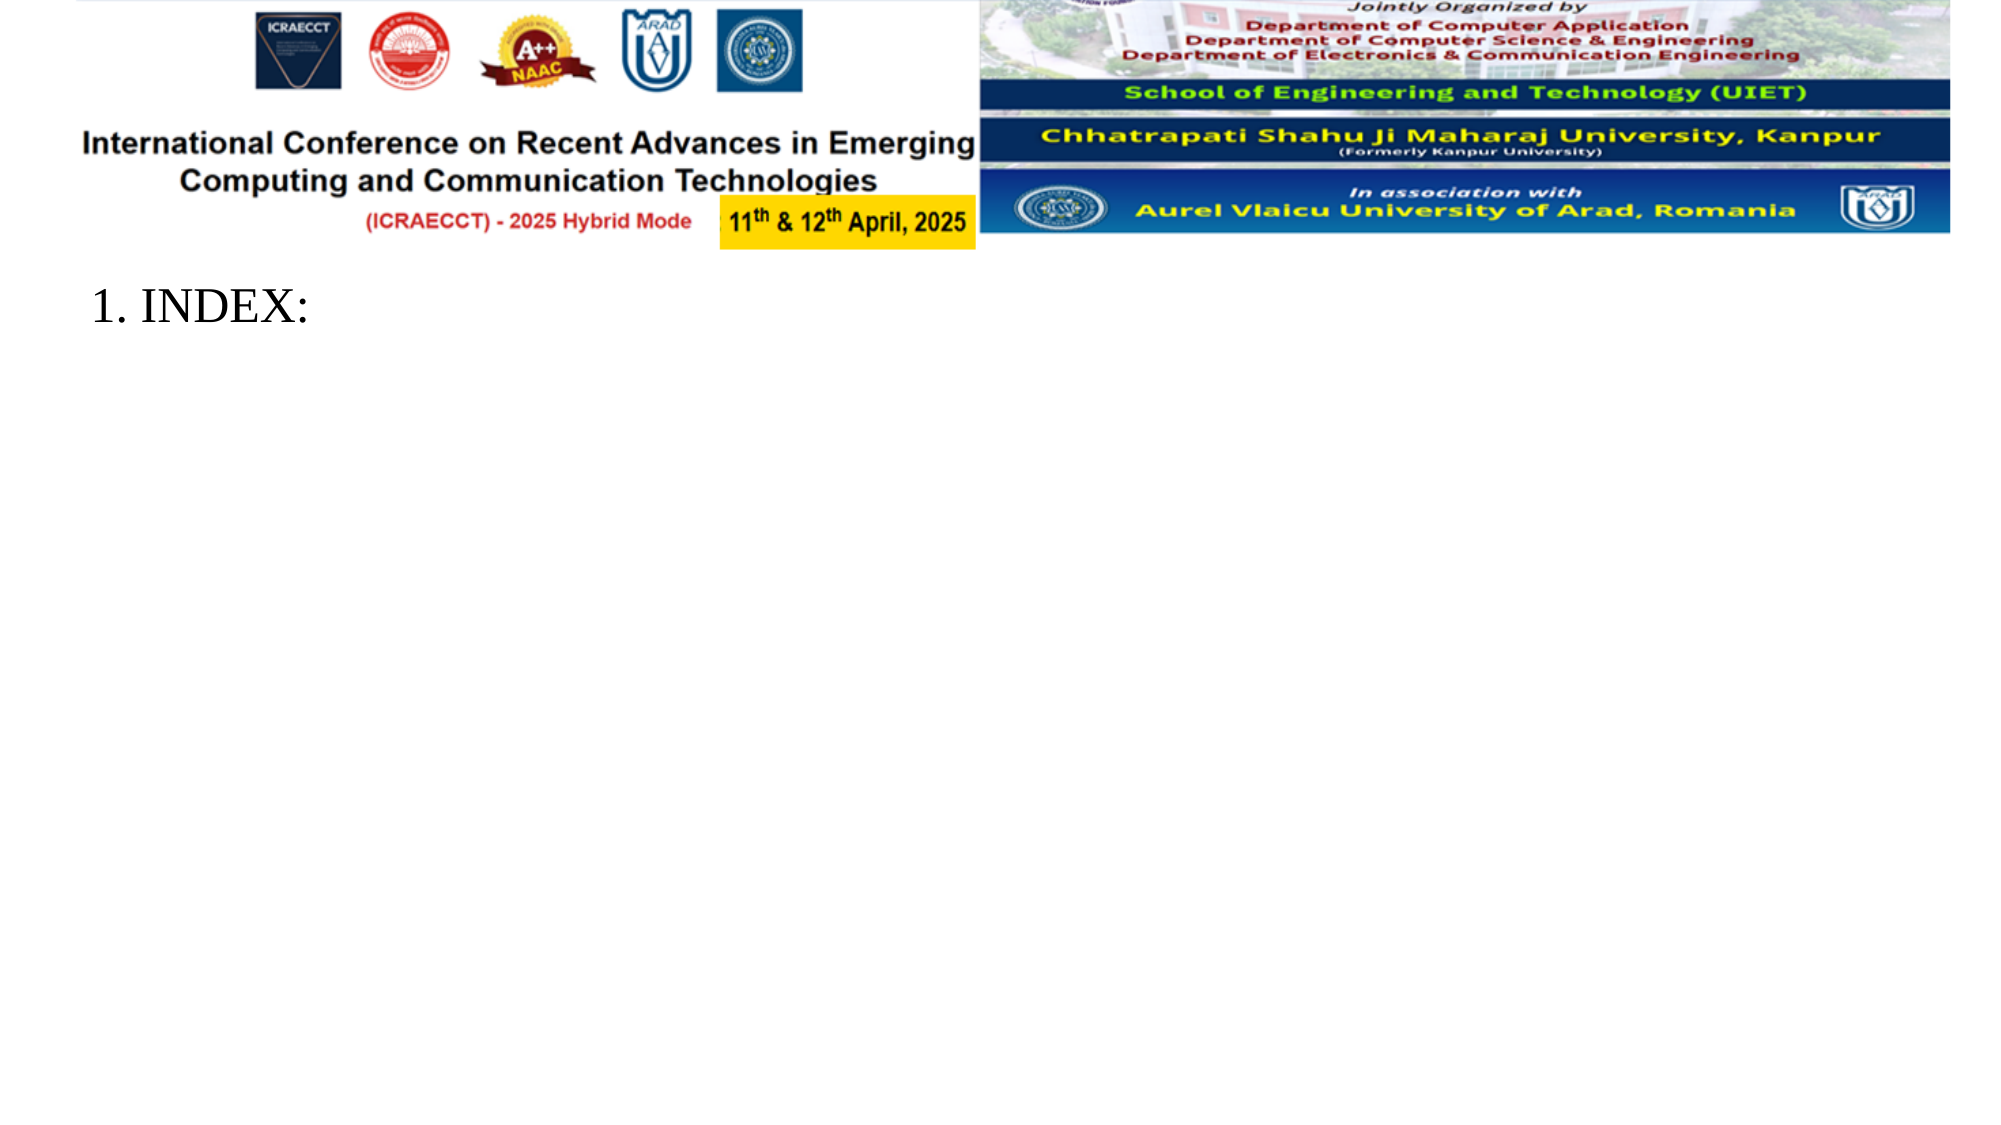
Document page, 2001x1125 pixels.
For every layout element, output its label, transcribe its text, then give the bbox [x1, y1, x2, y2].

picture [48, 0, 1970, 264]
subtitle 1. INDEX: [75, 271, 1947, 1049]
